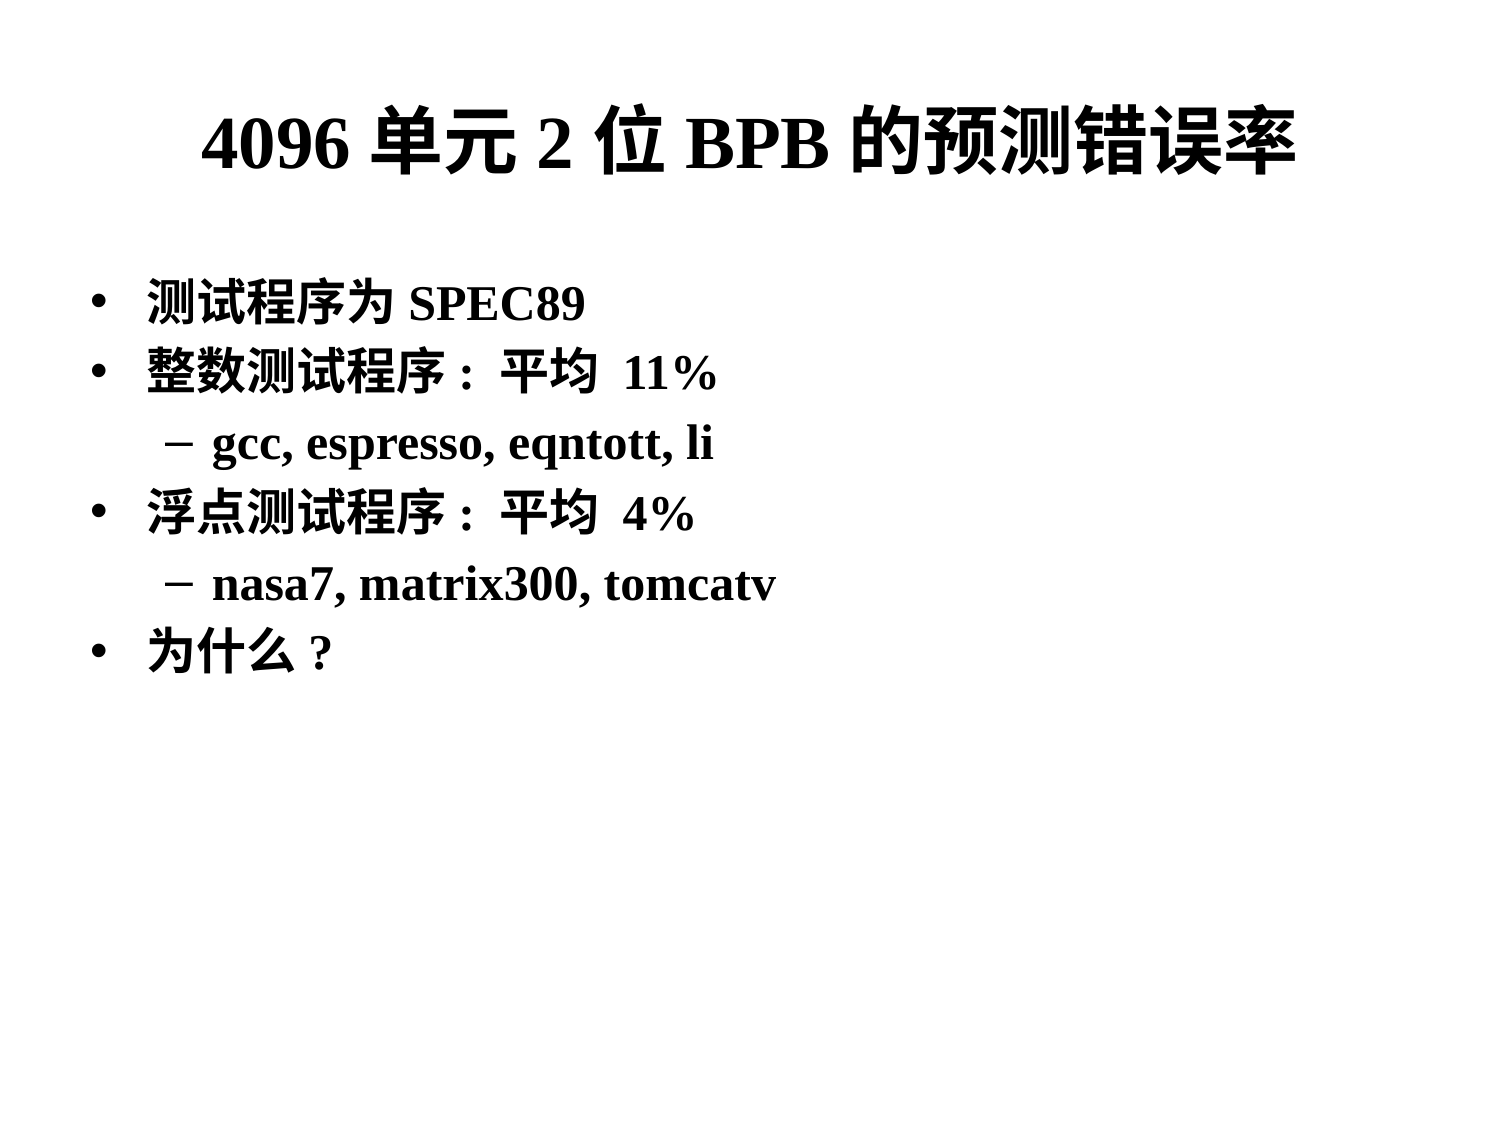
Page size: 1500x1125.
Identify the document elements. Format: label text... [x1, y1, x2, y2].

title 4096单元2位BPB的预测错误率 [75, 45, 1425, 233]
list 测试程序为SPEC89 整数测试程序: 平均 11% gcc, espresso, eqntott, li 浮点测试程序: 平均 4% nasa7, matrix300, tomcatv 为什么? [75, 262, 1425, 1005]
